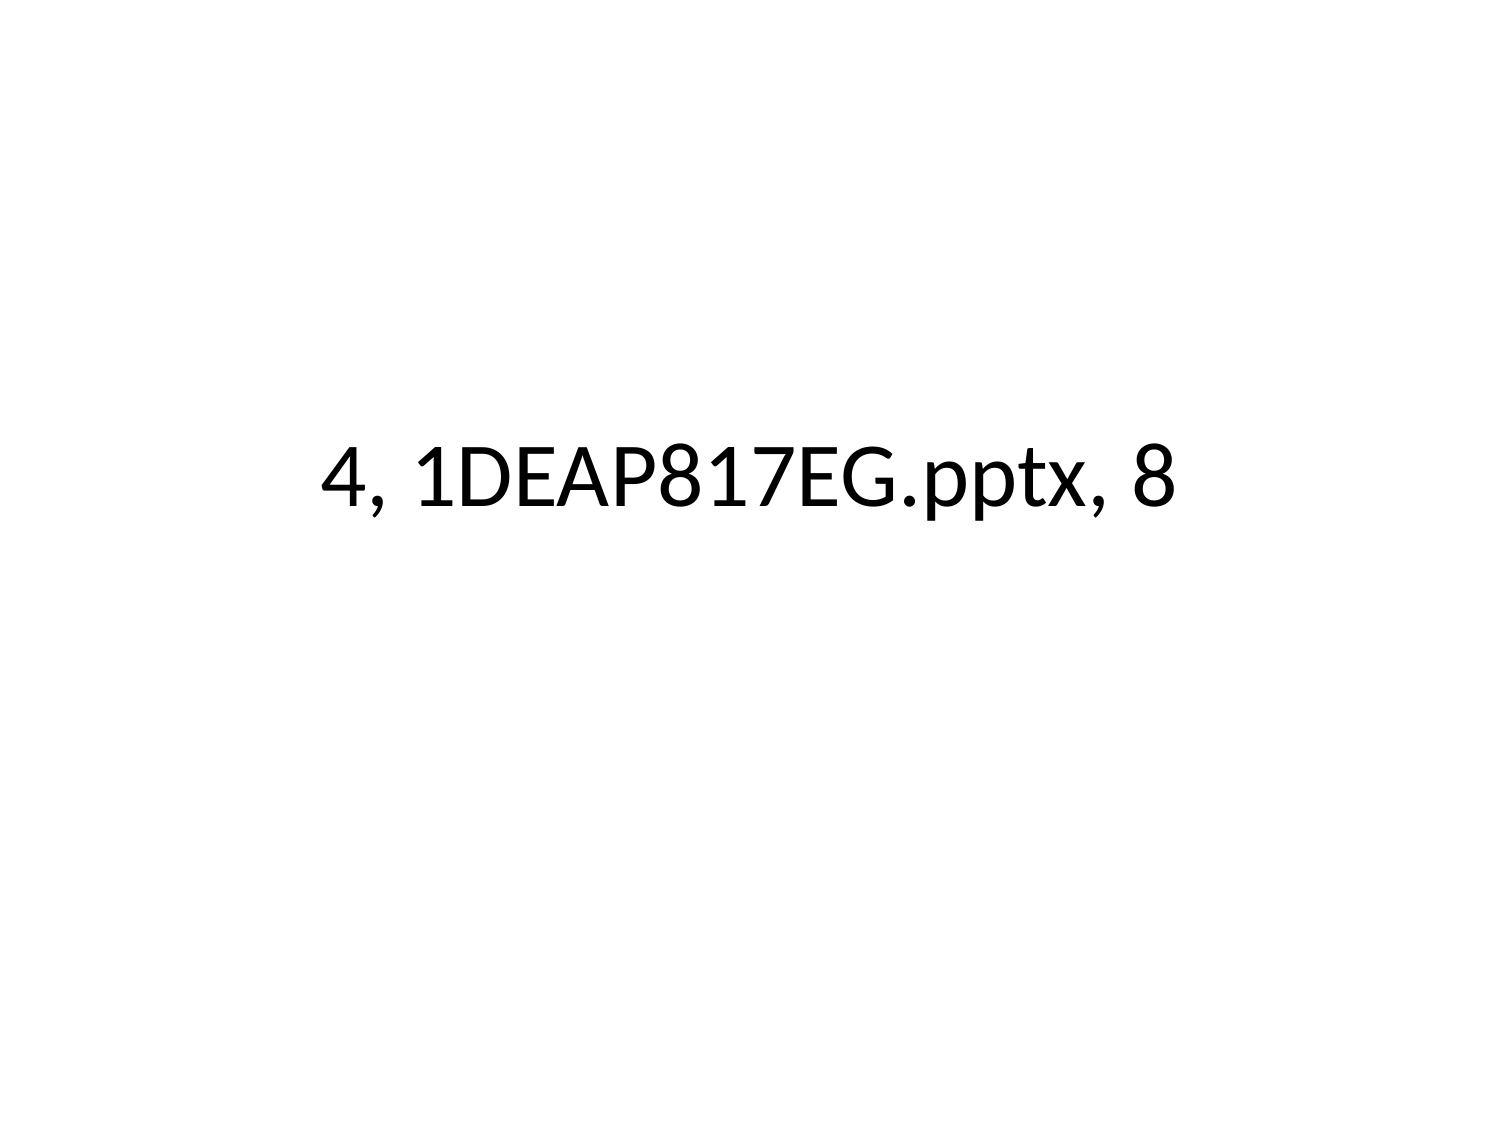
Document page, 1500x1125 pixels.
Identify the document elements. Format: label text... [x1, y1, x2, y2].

title 4, 1DEAP817EG.pptx, 8 [112, 349, 1388, 591]
